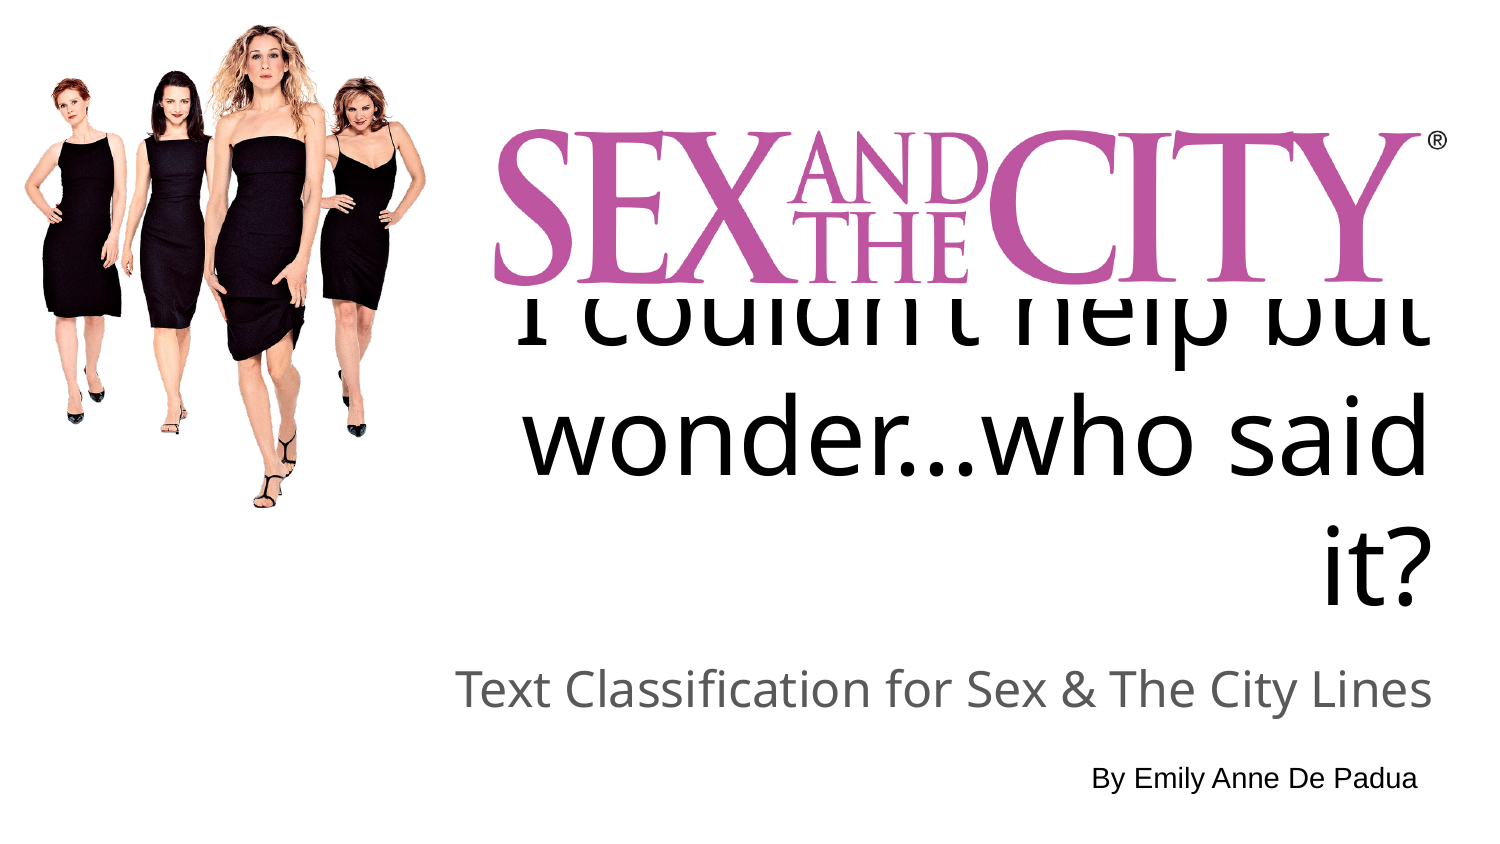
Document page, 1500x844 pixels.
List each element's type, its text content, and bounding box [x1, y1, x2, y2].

text_box By Emily Anne De Padua [802, 744, 1434, 810]
picture [476, 116, 1450, 300]
title I couldn’t help but wonder...who said it? [392, 389, 1449, 642]
picture [24, 24, 426, 508]
subtitle Text Classification for Sex & The City Lines [51, 642, 1449, 773]
